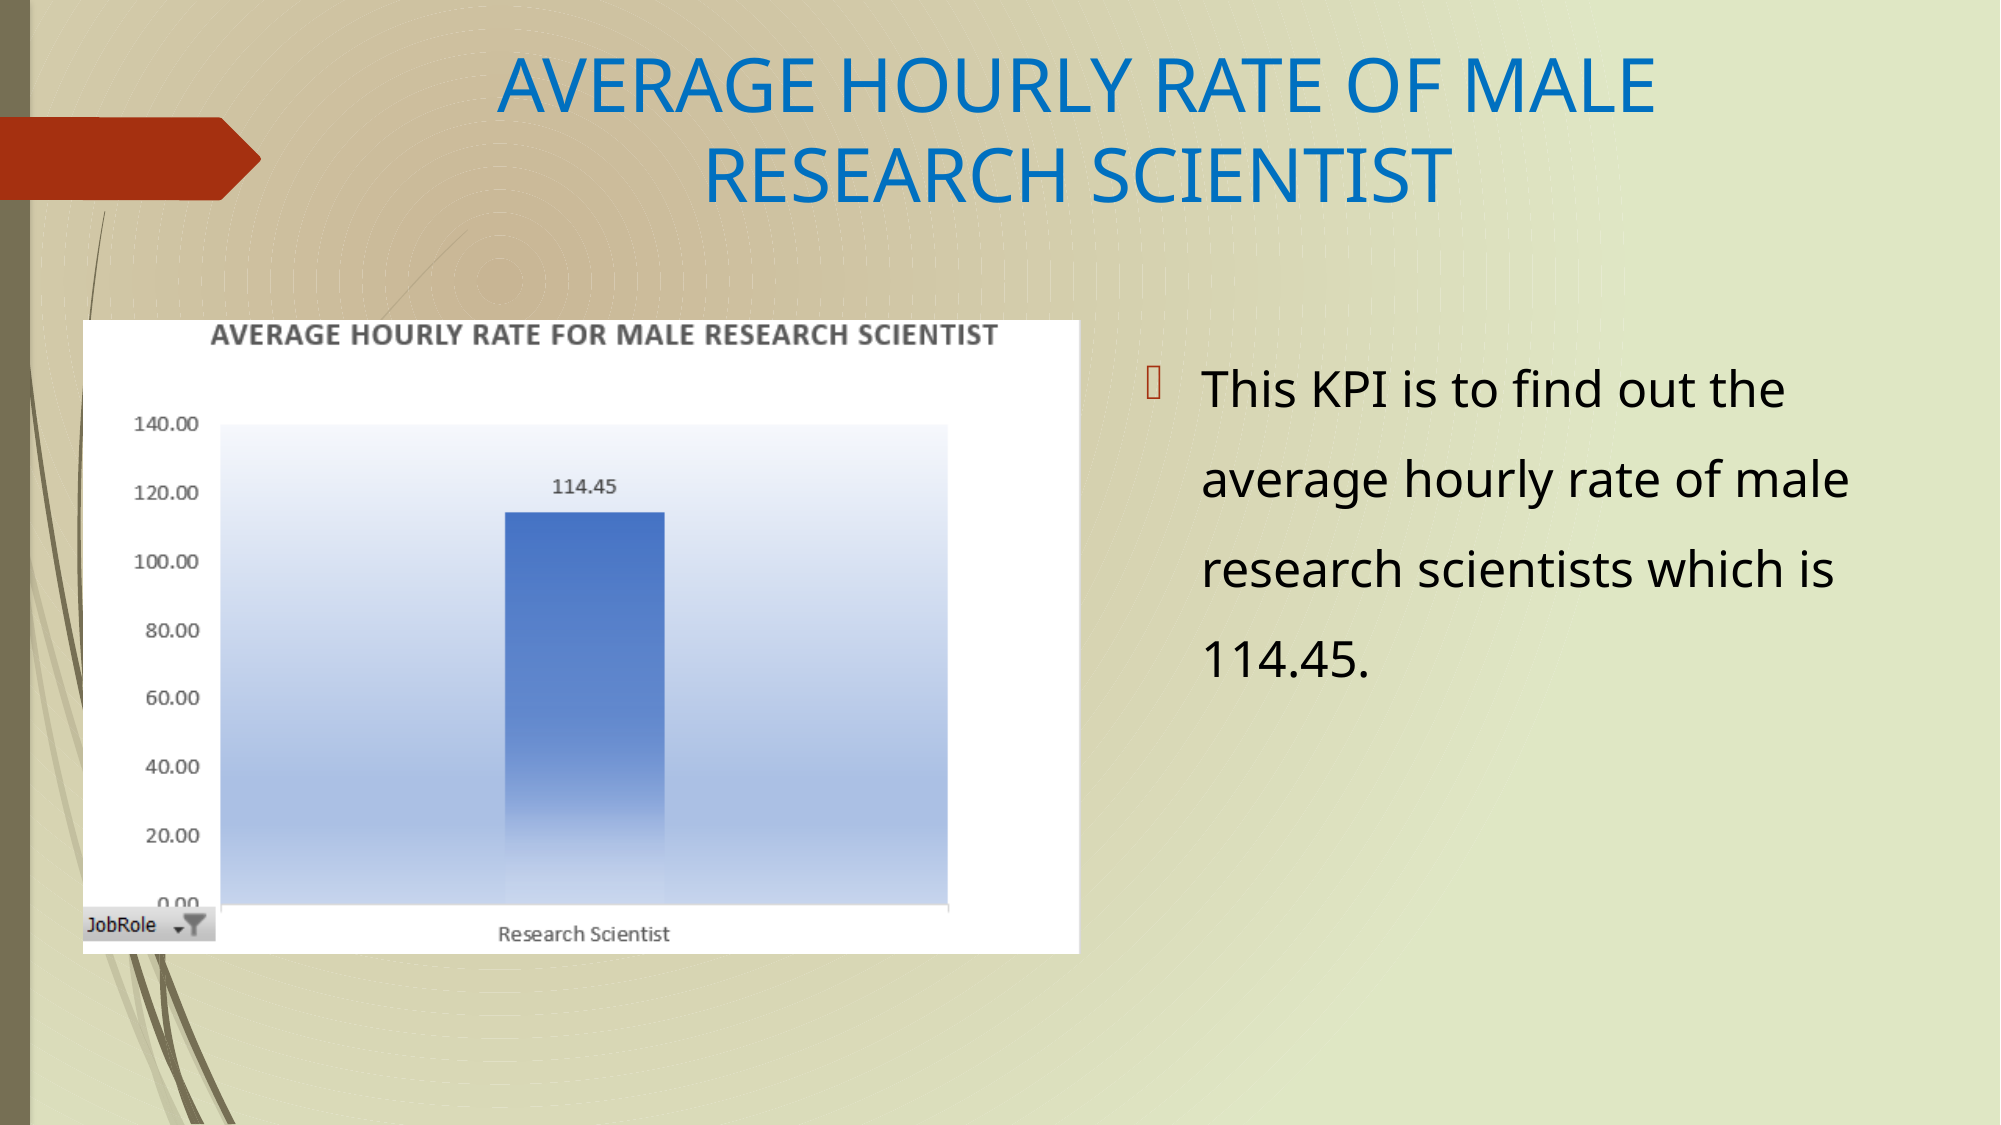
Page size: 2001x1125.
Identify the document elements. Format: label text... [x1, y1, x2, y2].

list This KPI is to find out the average hourly rate of male research scientists which is 114.45. [1130, 320, 1917, 715]
picture [83, 320, 1081, 954]
title AVERAGE HOURLY RATE OF MALE RESEARCH SCIENTIST [345, 29, 1811, 224]
